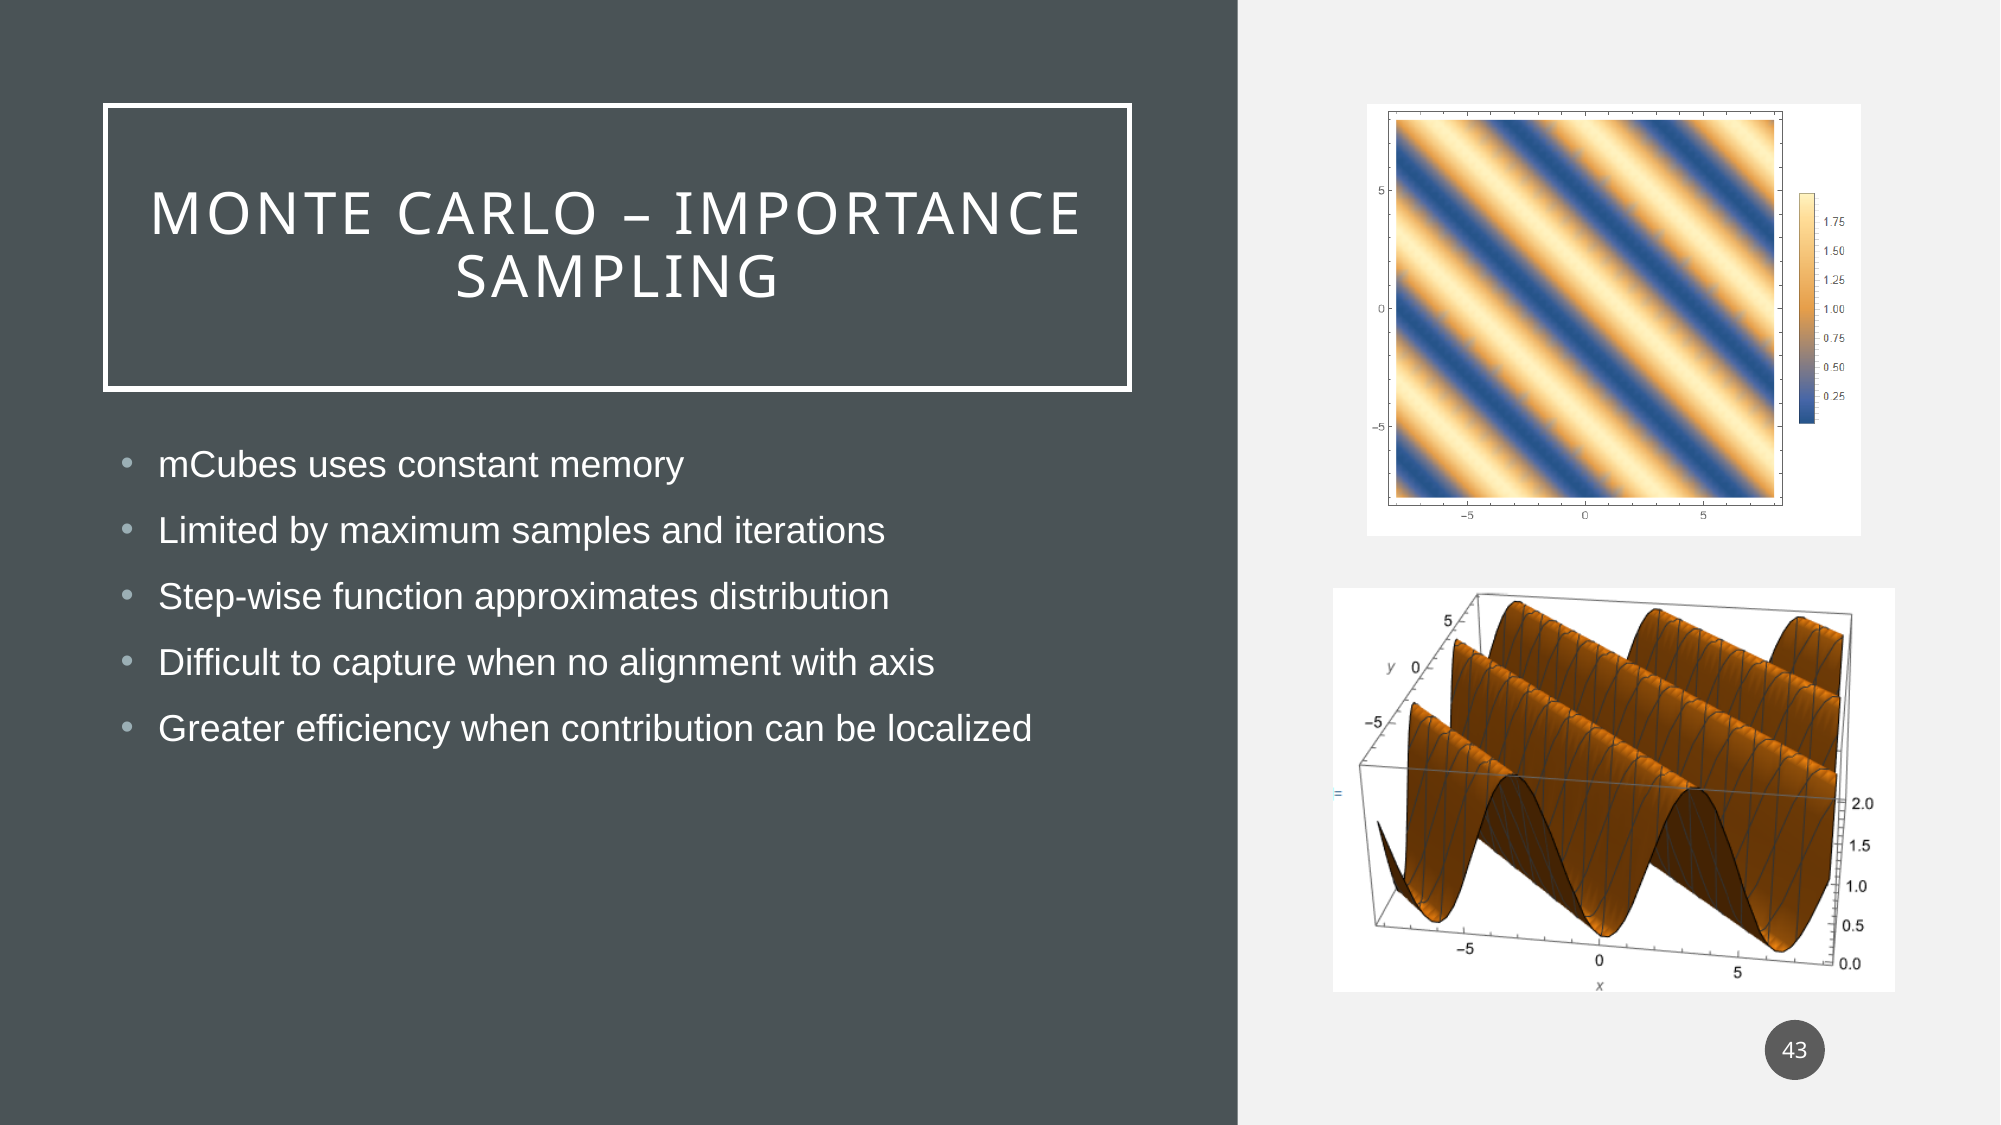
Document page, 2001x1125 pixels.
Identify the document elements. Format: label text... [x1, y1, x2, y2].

picture [1367, 104, 1861, 537]
text_box [0, 0, 1238, 1125]
picture [1333, 588, 1895, 992]
slide_number 43 [1764, 1019, 1825, 1080]
list mCubes uses constant memory Limited by maximum samples and iterations Step-wise function approximates distribution Difficult to capture when no alignment with axis Greater efficiency when contribution can be localized [105, 432, 1130, 994]
text_box [1238, 0, 2000, 1125]
title Monte Carlo – importance sampling [103, 103, 1132, 392]
